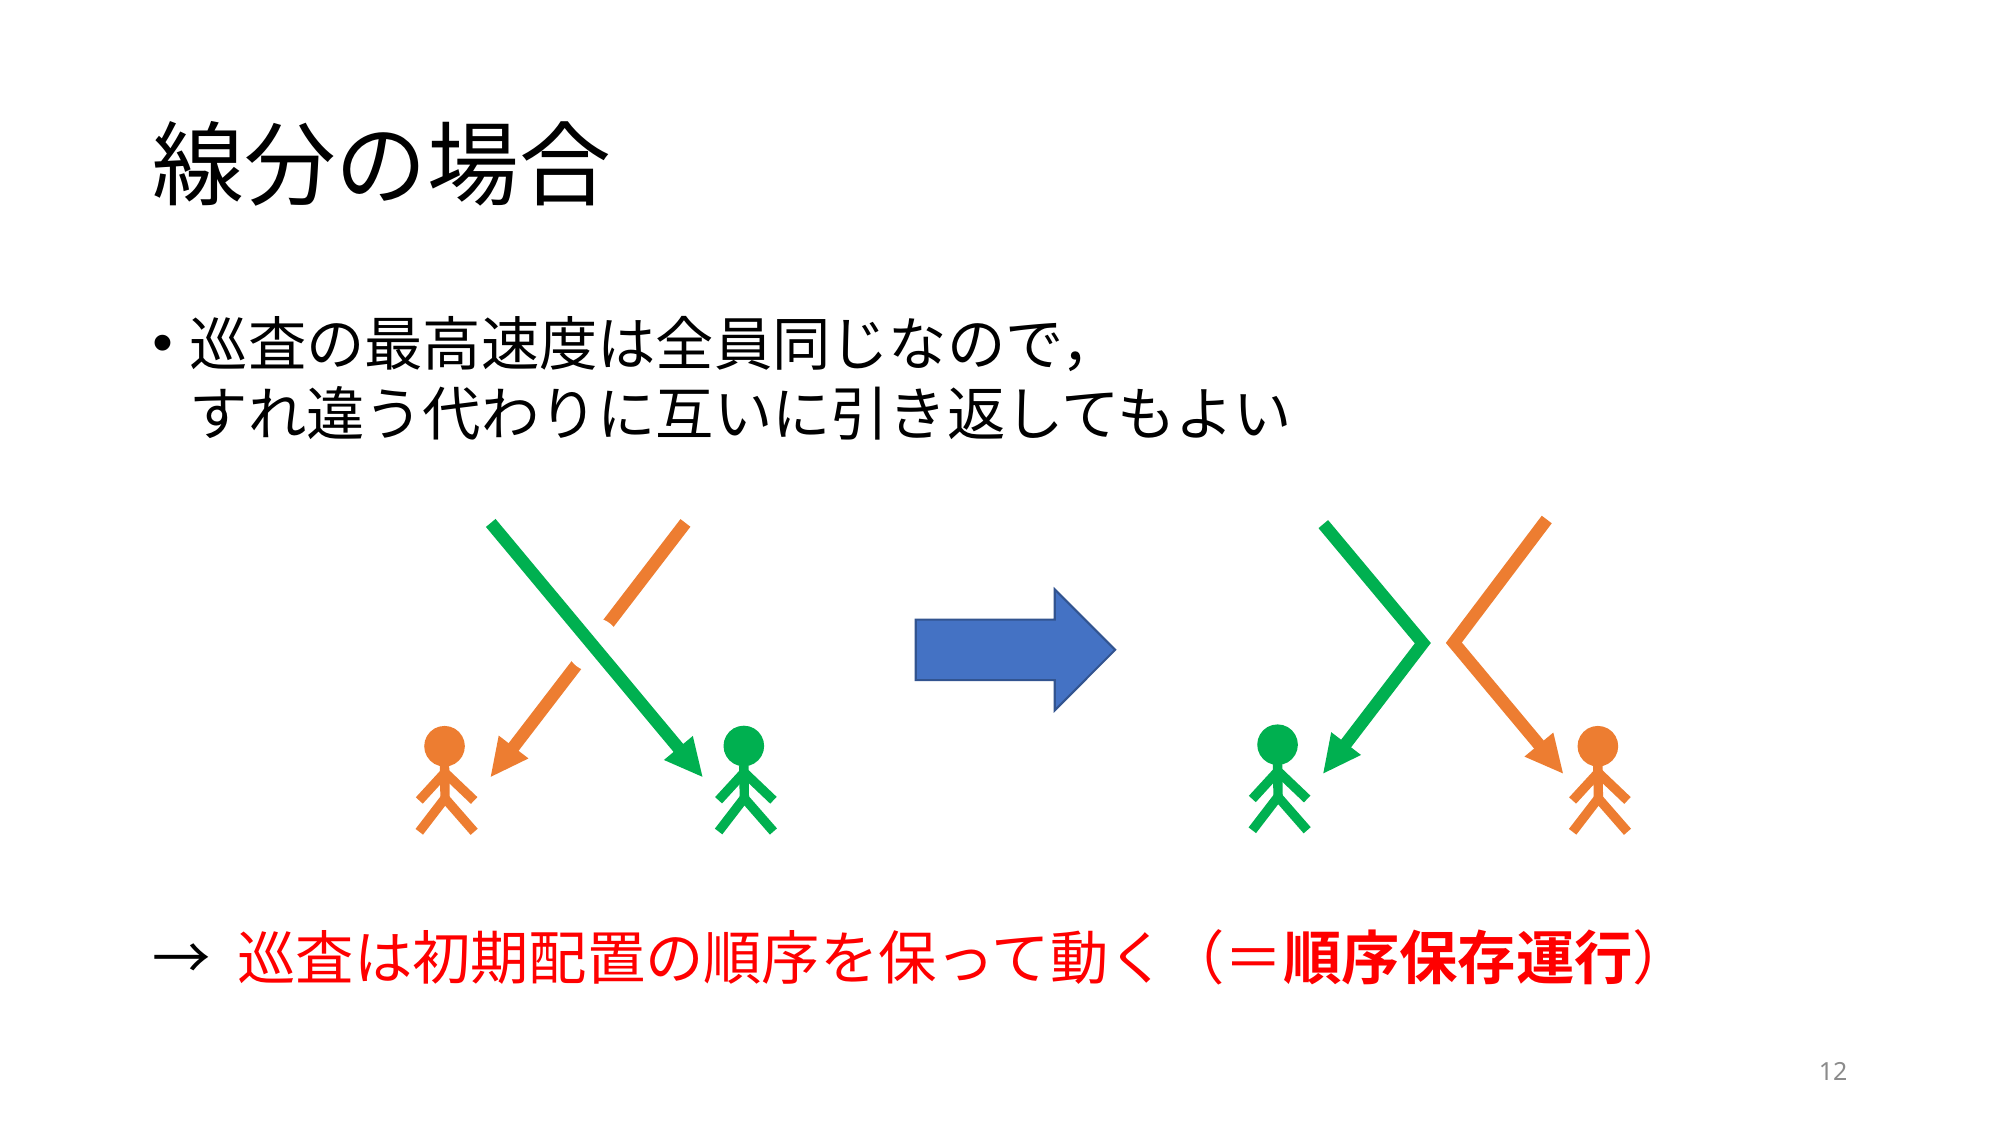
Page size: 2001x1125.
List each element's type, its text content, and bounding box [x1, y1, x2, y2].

list 巡査の最高速度は全員同じなので， すれ違う代わりに互いに引き返してもよい → 巡査は初期配置の順序を保って動く（＝順序保存運行） [137, 299, 1863, 1014]
slide_number 12 [1412, 1042, 1863, 1103]
title 線分の場合 [137, 59, 1863, 278]
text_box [419, 519, 1628, 832]
